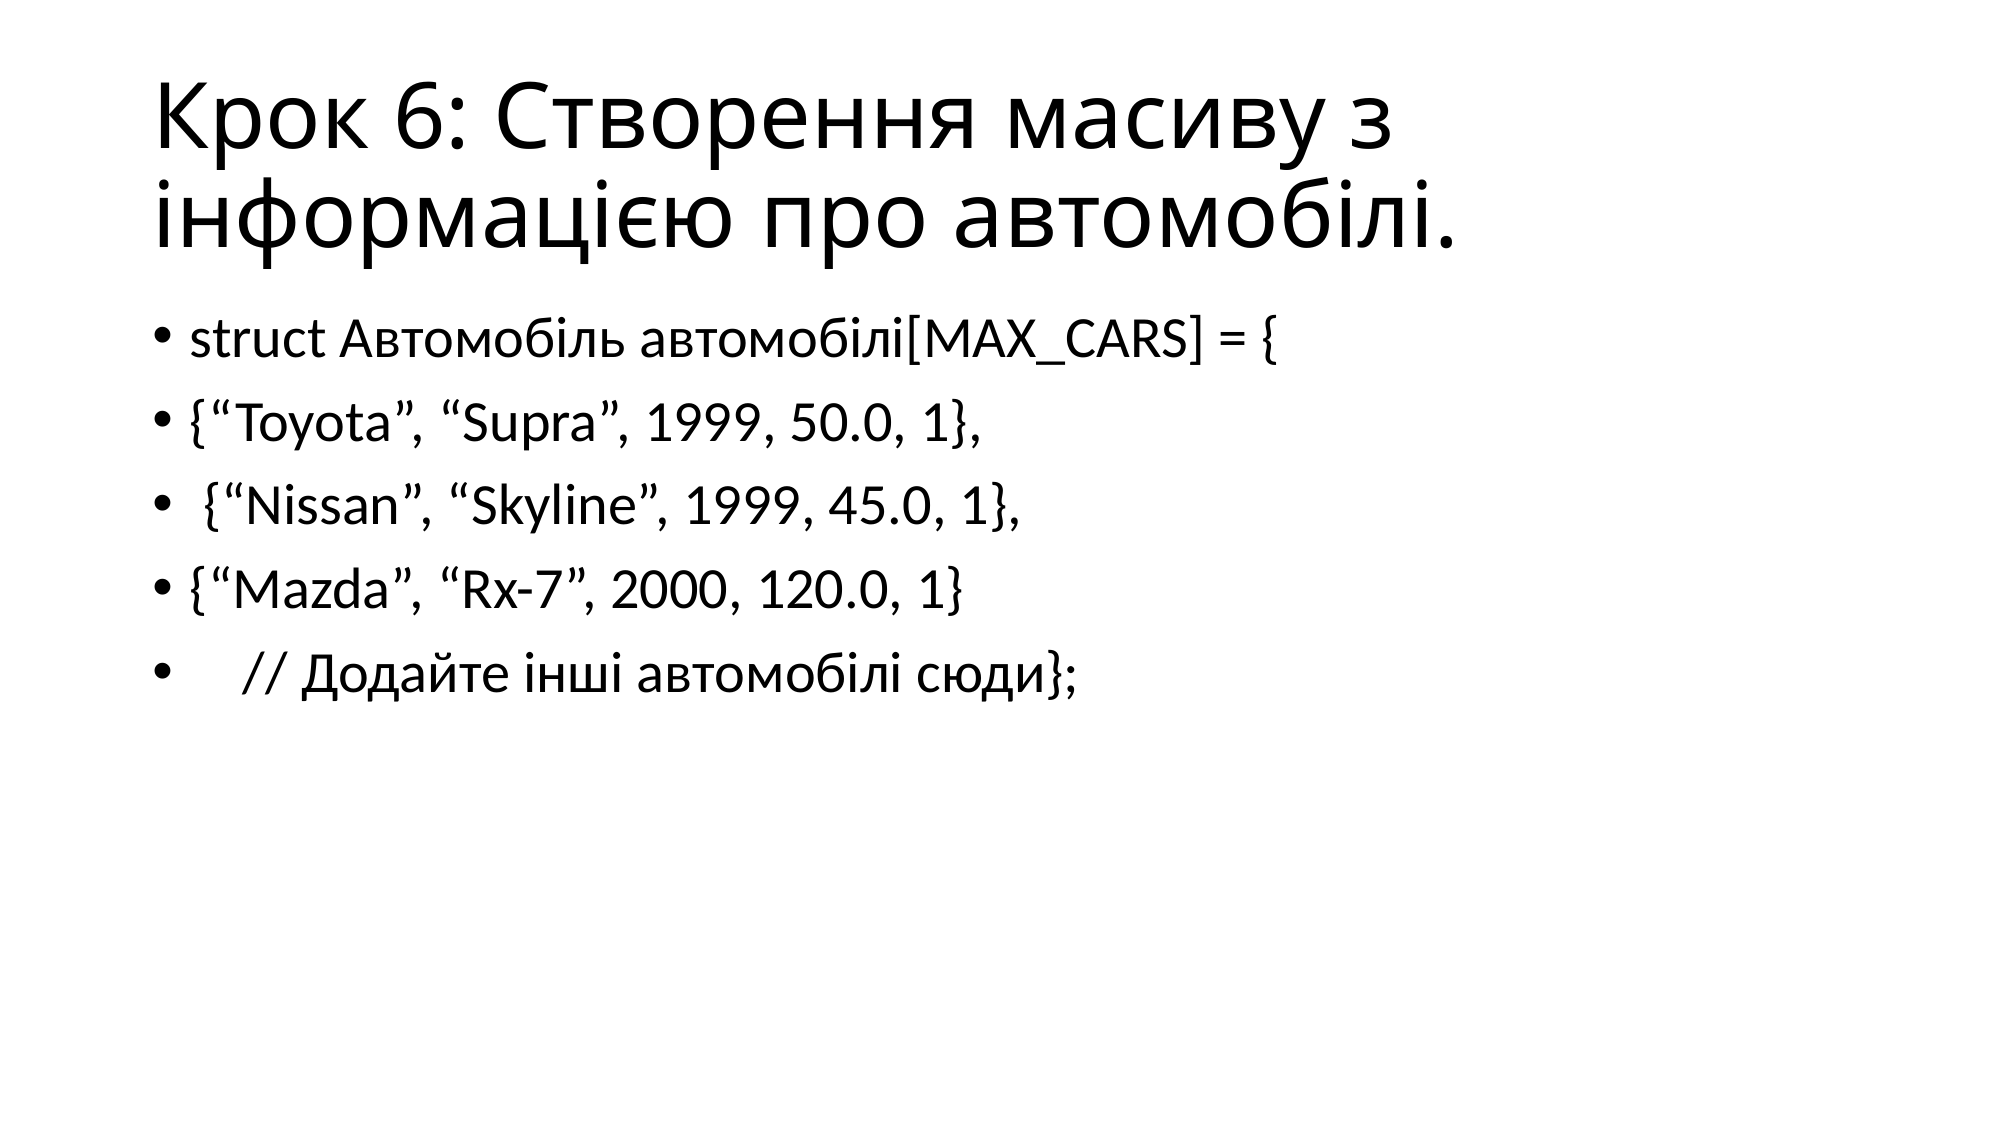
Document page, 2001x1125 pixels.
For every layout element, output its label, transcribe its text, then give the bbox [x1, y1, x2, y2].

list struct Автомобіль автомобілі[MAX_CARS] = { {“Toyota”, “Supra”, 1999, 50.0, 1}, {“Nissan”, “Skyline”, 1999, 45.0, 1}, {“Mazda”, “Rx-7”, 2000, 120.0, 1} // Додайте інші автомобілі сюди}; [137, 299, 1863, 1014]
title Крок 6: Створення масиву з інформацією про автомобілі. [137, 59, 1863, 278]
